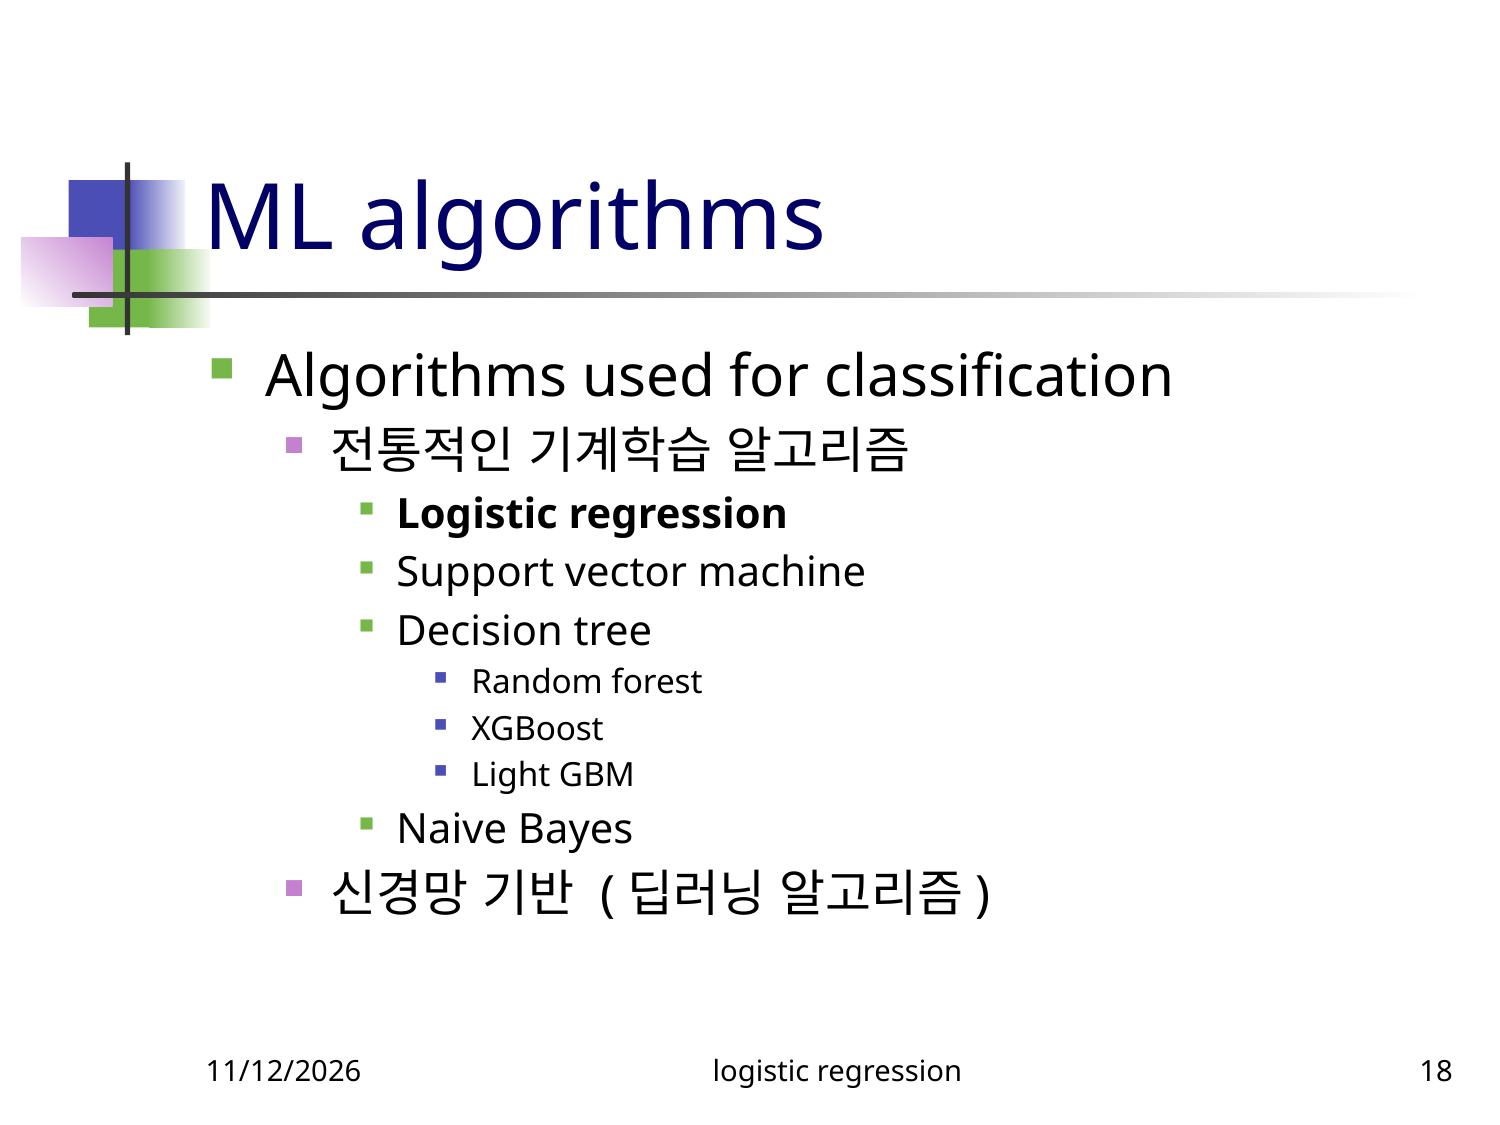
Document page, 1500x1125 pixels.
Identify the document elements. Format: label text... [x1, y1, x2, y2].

title ML algorithms [188, 35, 1468, 275]
slide_number 18 [1155, 1024, 1468, 1100]
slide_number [190, 1024, 504, 1100]
list Algorithms used for classification 전통적인 기계학습 알고리즘 Logistic regression Support vector machine Decision tree Random forest XGBoost Light GBM Naive Bayes 신경망 기반 (딥러닝 알고리즘) [193, 331, 1469, 1006]
footer logistic regression [600, 1024, 1075, 1100]
